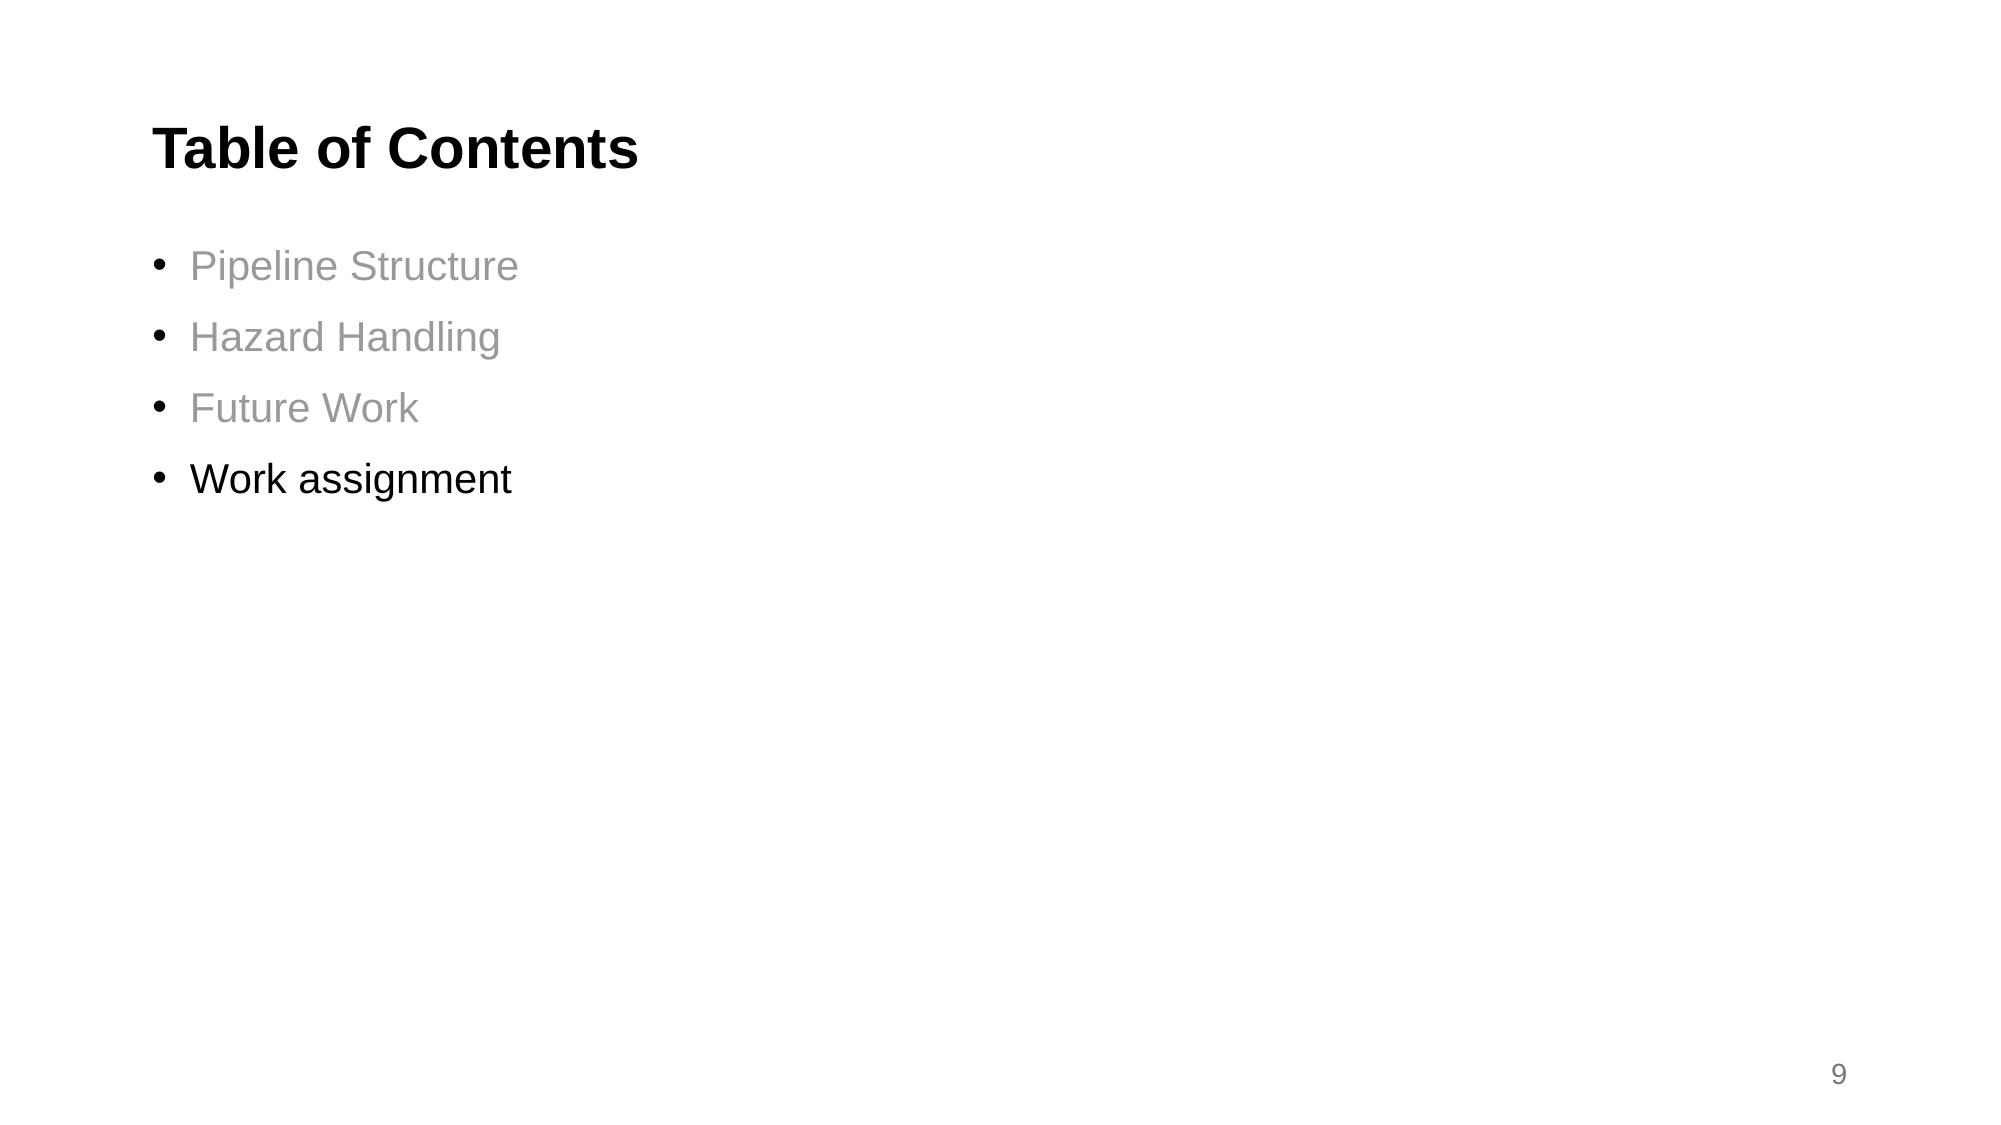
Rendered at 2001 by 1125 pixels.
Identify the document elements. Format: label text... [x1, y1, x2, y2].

text_box Pipeline Structure Hazard Handling Future Work Work assignment [137, 231, 1863, 1109]
title Table of Contents [137, 73, 1039, 226]
slide_number 9 [1412, 1042, 1863, 1103]
